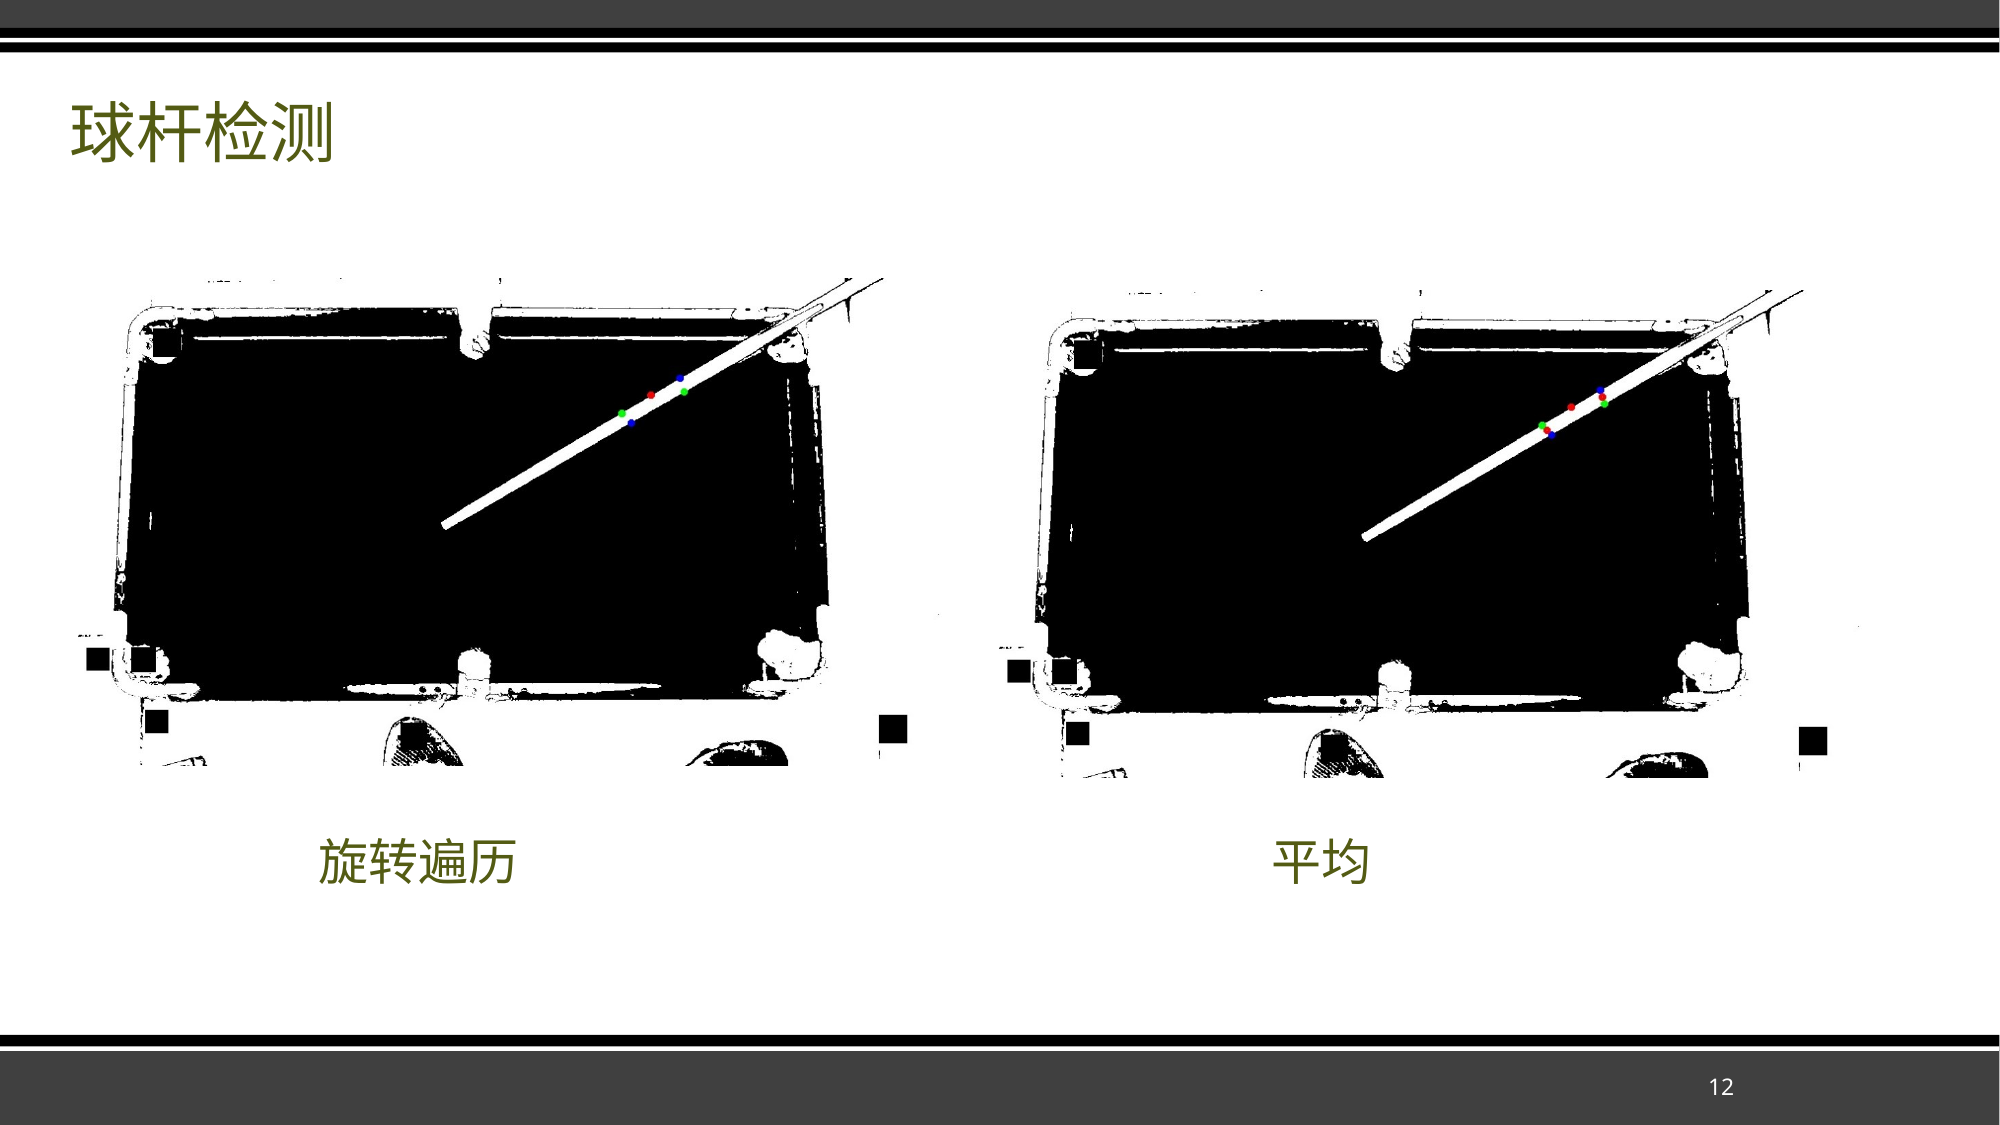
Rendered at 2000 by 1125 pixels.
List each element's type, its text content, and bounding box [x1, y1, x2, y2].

text_box 旋转遍历 [304, 829, 718, 899]
picture [78, 278, 944, 767]
picture [998, 290, 1864, 778]
title 球杆检测 [54, 4, 1555, 180]
slide_number 12 [1596, 1069, 1750, 1107]
text_box 平均 [1256, 829, 1670, 899]
